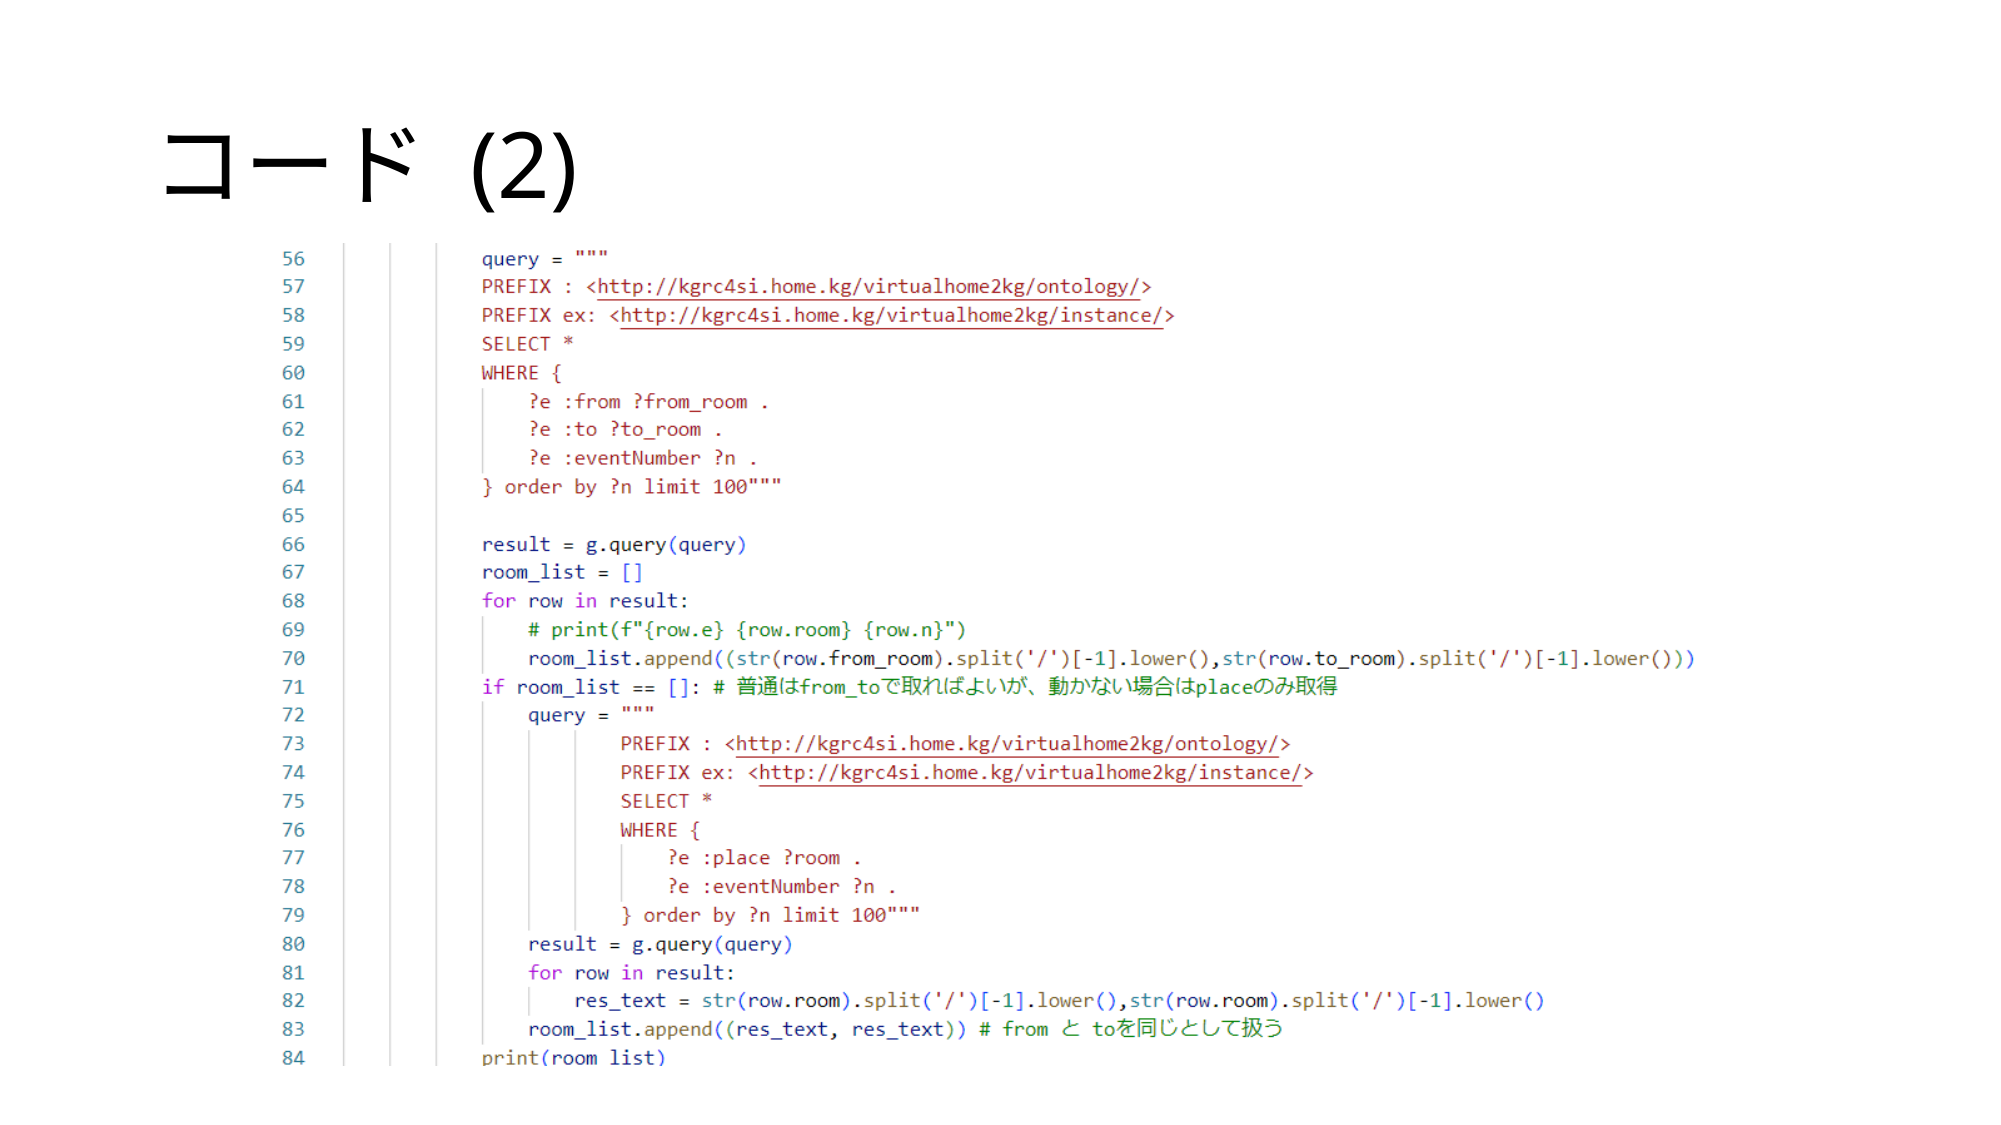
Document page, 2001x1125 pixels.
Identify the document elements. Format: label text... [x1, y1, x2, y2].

title コード (2) [137, 59, 1863, 278]
picture [268, 243, 1732, 1066]
